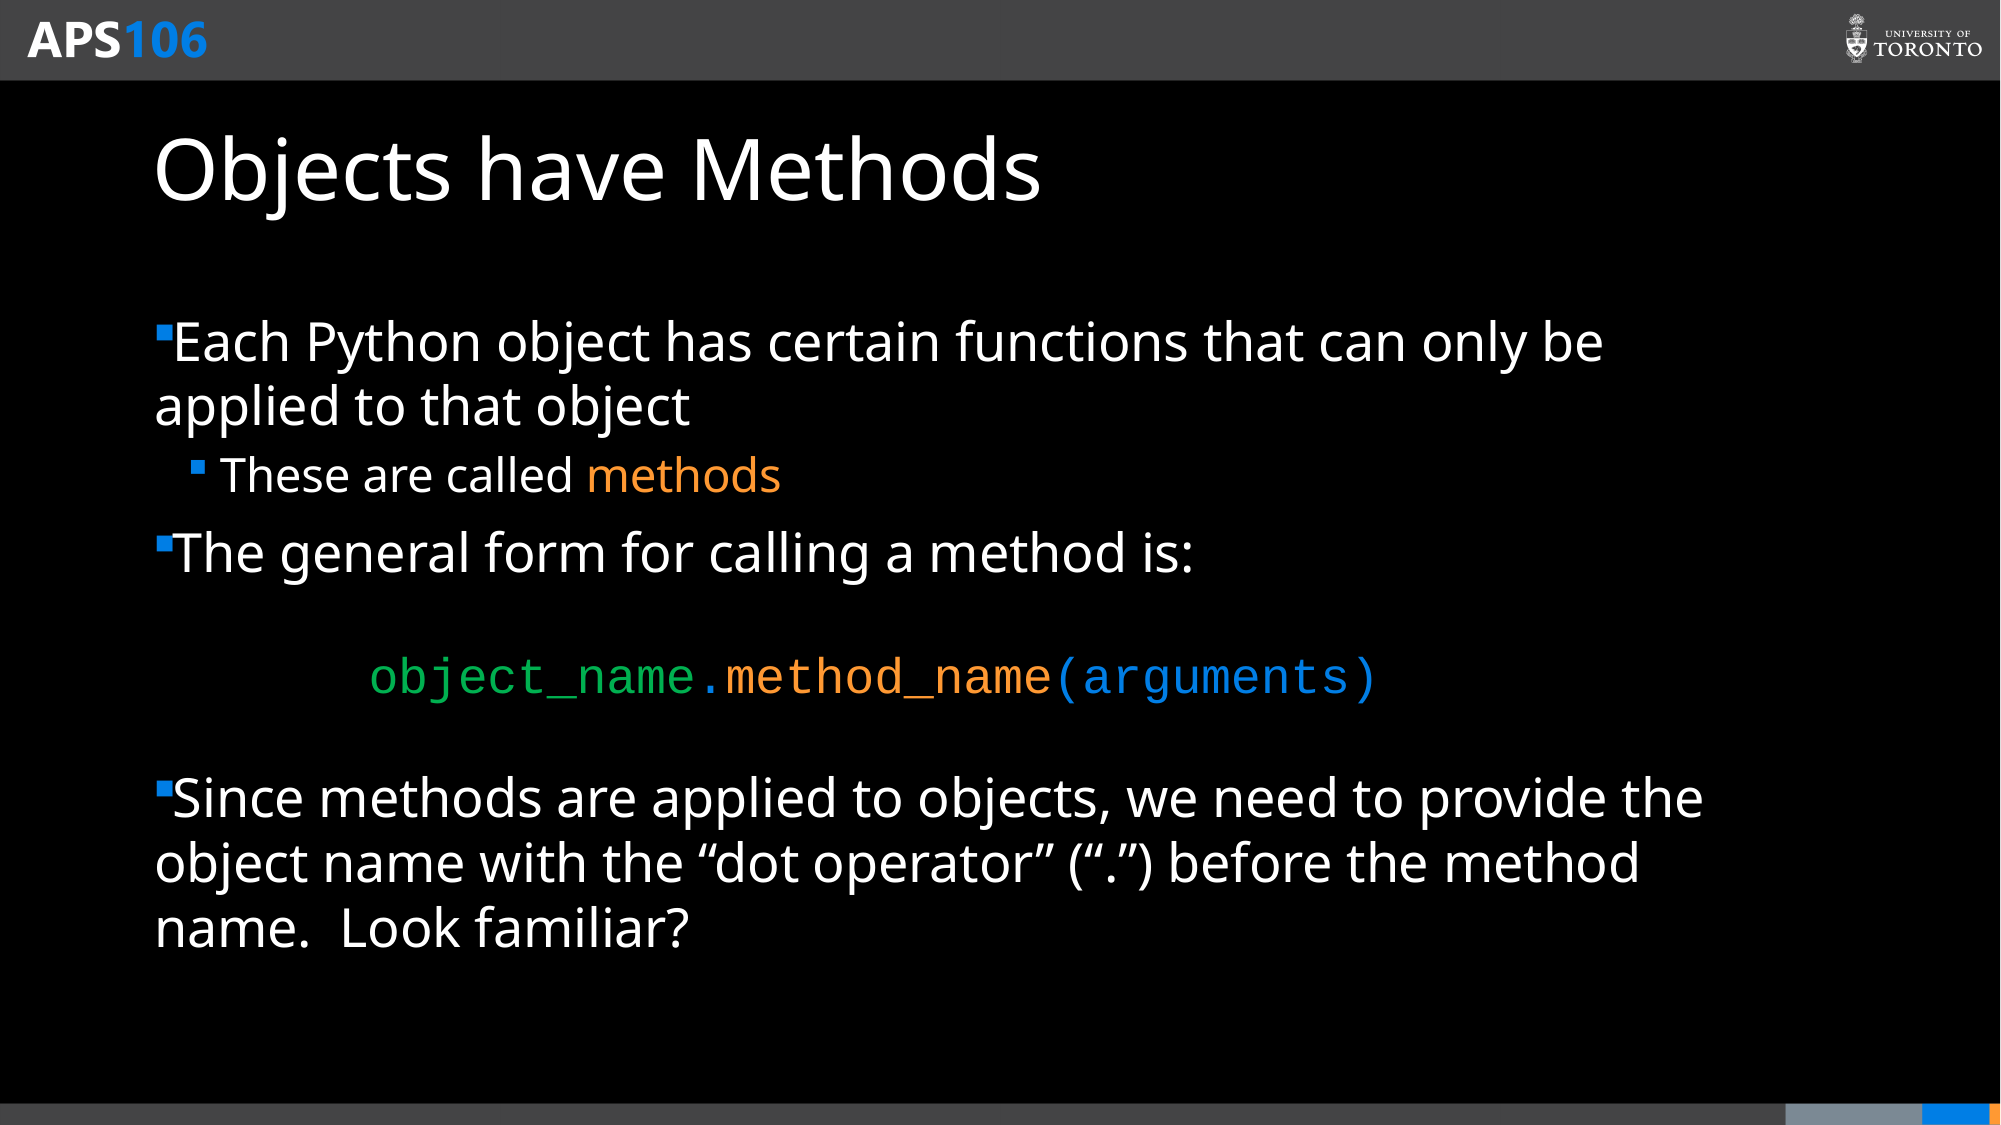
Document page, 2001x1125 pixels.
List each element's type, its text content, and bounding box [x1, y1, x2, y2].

list Each Python object has certain functions that can only be applied to that object These are called methods The general form for calling a method is: Since methods are applied to objects, we need to provide the object name with the “dot operator” (“.”) before the method name. Look familiar? [137, 299, 1913, 973]
text_box object_name.method_name(arguments) [353, 635, 1468, 758]
picture [0, 0, 2001, 1125]
title Objects have Methods [137, 119, 1863, 227]
